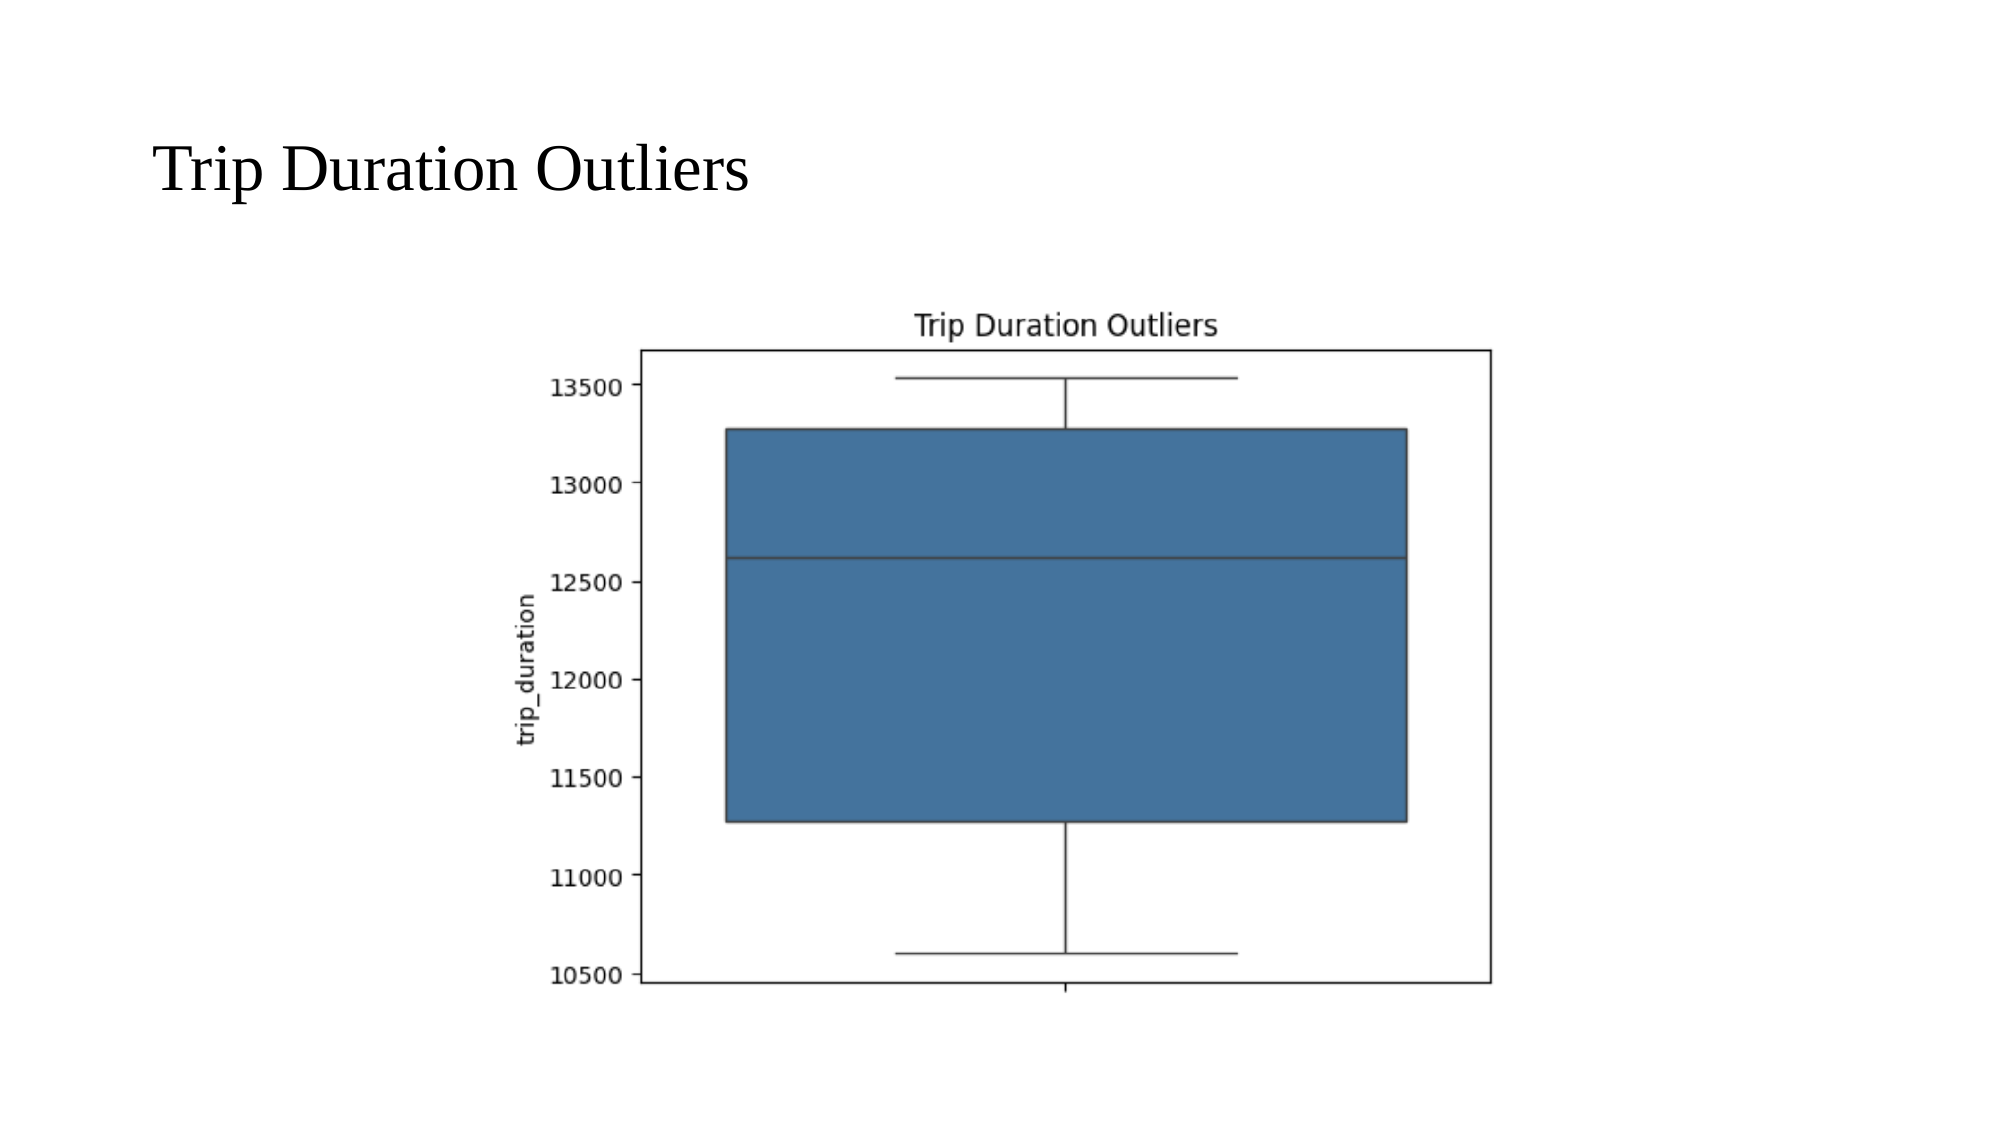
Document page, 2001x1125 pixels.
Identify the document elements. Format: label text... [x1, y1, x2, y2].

title Trip Duration Outliers [137, 59, 1863, 278]
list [465, 299, 1535, 1014]
